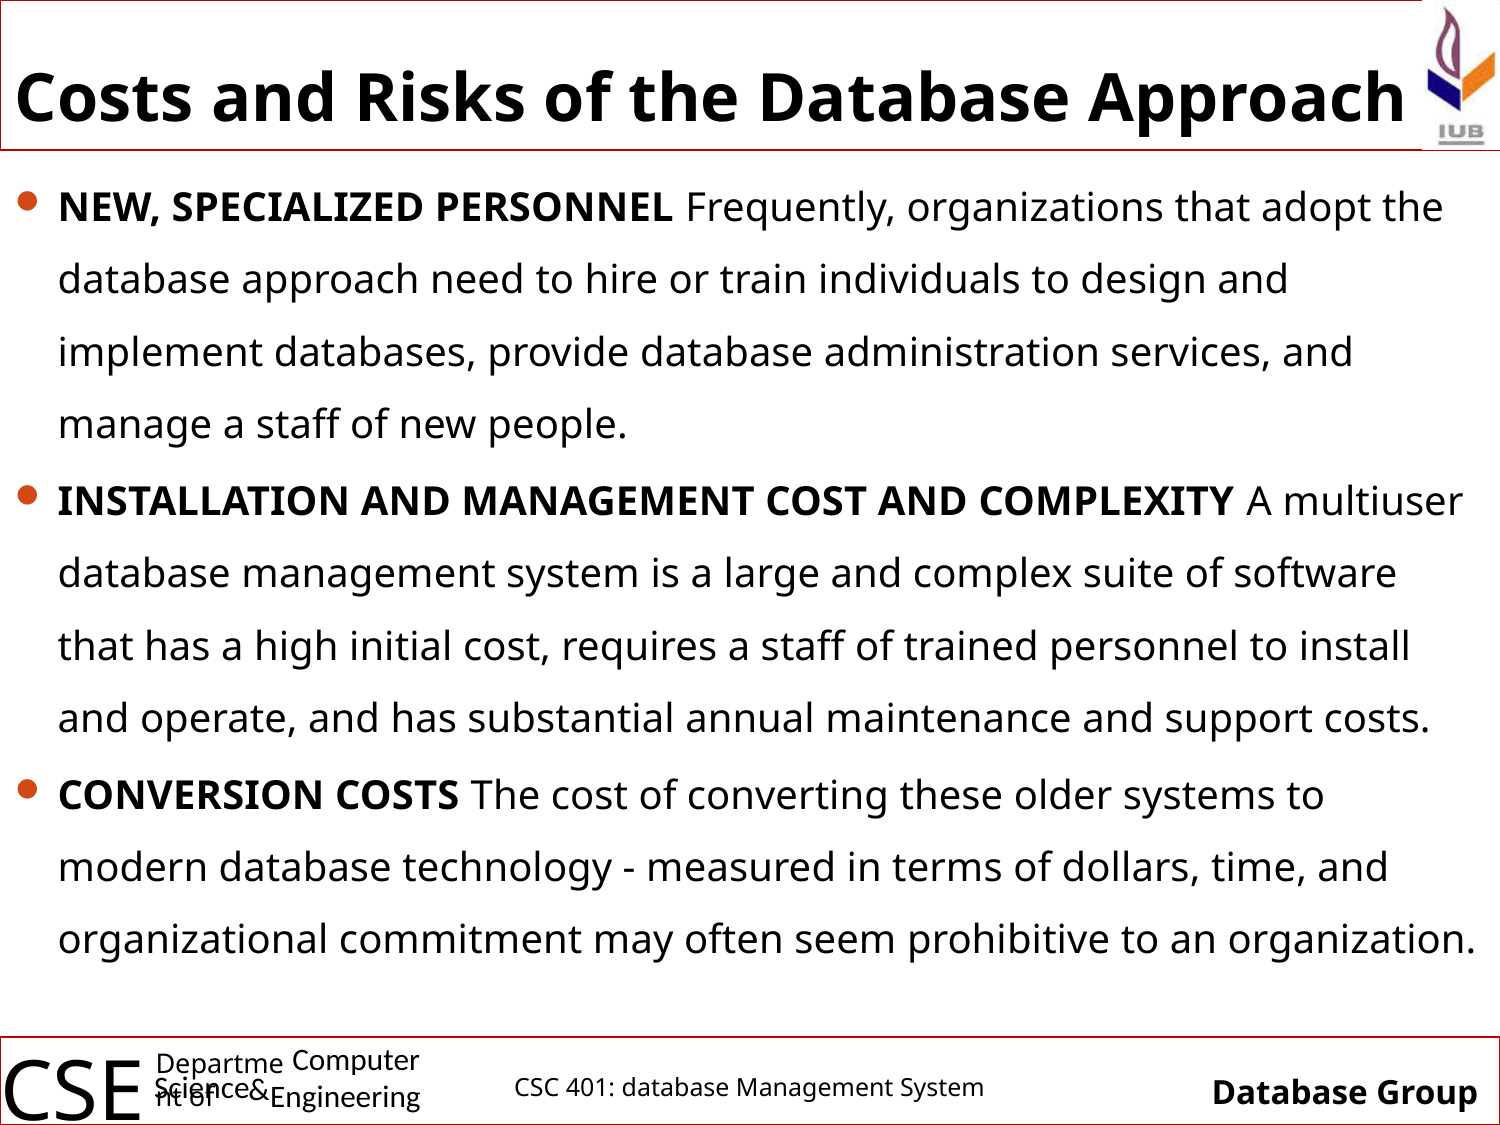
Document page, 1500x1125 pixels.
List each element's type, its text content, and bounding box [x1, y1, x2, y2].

title Costs and Risks of the Database Approach [0, 0, 1500, 149]
footer CSC 401: database Management System [487, 1064, 1013, 1115]
list NEW, SPECIALIZED PERSONNEL Frequently, organizations that adopt the database approach need to hire or train individuals to design and implement databases, provide database administration services, and manage a staff of new people. INSTALLATION AND MANAGEMENT COST AND COMPLEXITY A multiuser database management system is a large and complex suite of software that has a high initial cost, requires a staff of trained personnel to install and operate, and has substantial annual maintenance and support costs. CONVERSION COSTS The cost of converting these older systems to modern database technology - measured in terms of dollars, time, and organizational commitment may often seem prohibitive to an organization. [0, 149, 1500, 1038]
